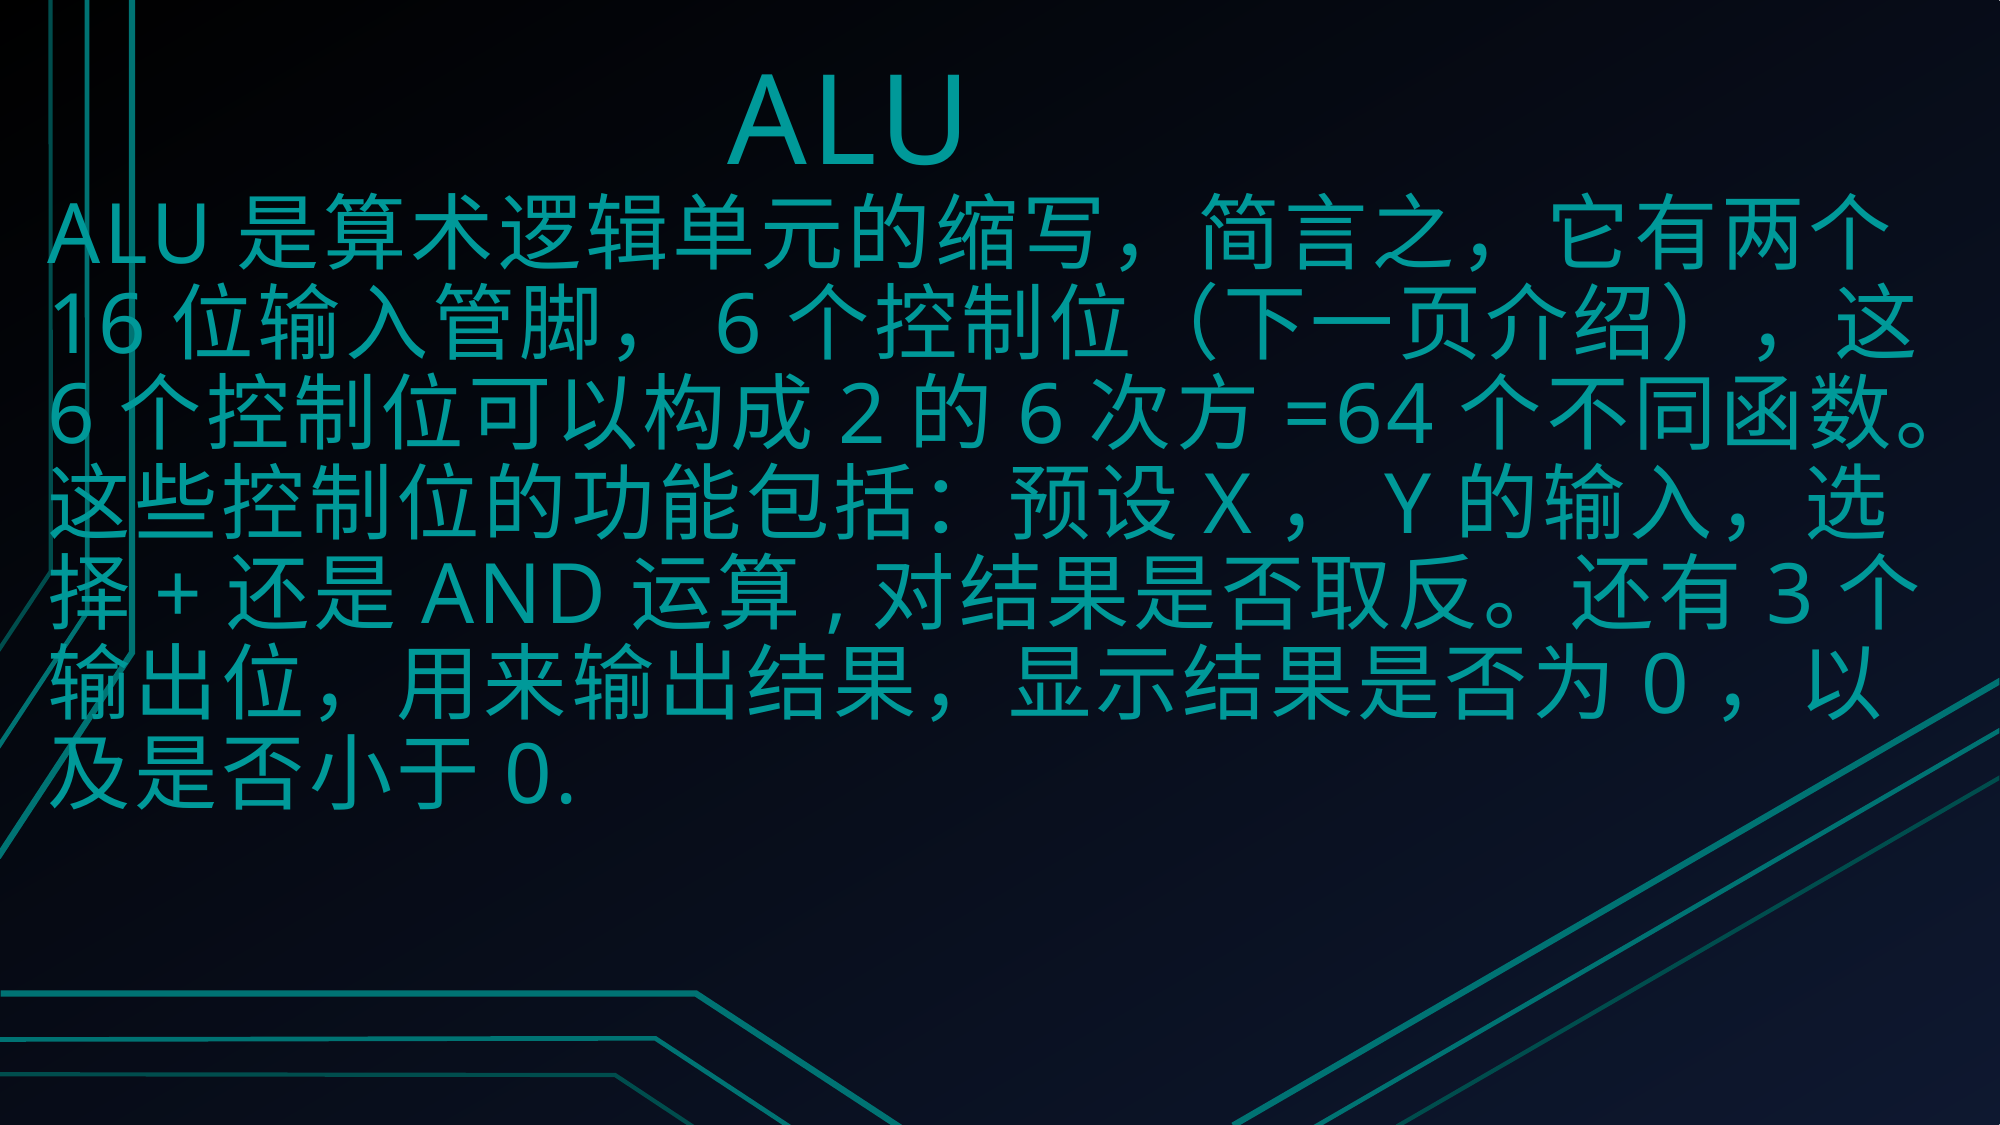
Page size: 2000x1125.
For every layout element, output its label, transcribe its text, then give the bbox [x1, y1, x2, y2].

subtitle ALU ALU是算术逻辑单元的缩写，简言之，它有两个16位输入管脚，6个控制位（下一页介绍），这6个控制位可以构成2的6次方=64个不同函数。这些控制位的功能包括：预设x，y的输入，选择+还是And运算,对结果是否取反。还有3个输出位，用来输出结果，显示结果是否为0，以及是否小于0. [27, 46, 1949, 1079]
